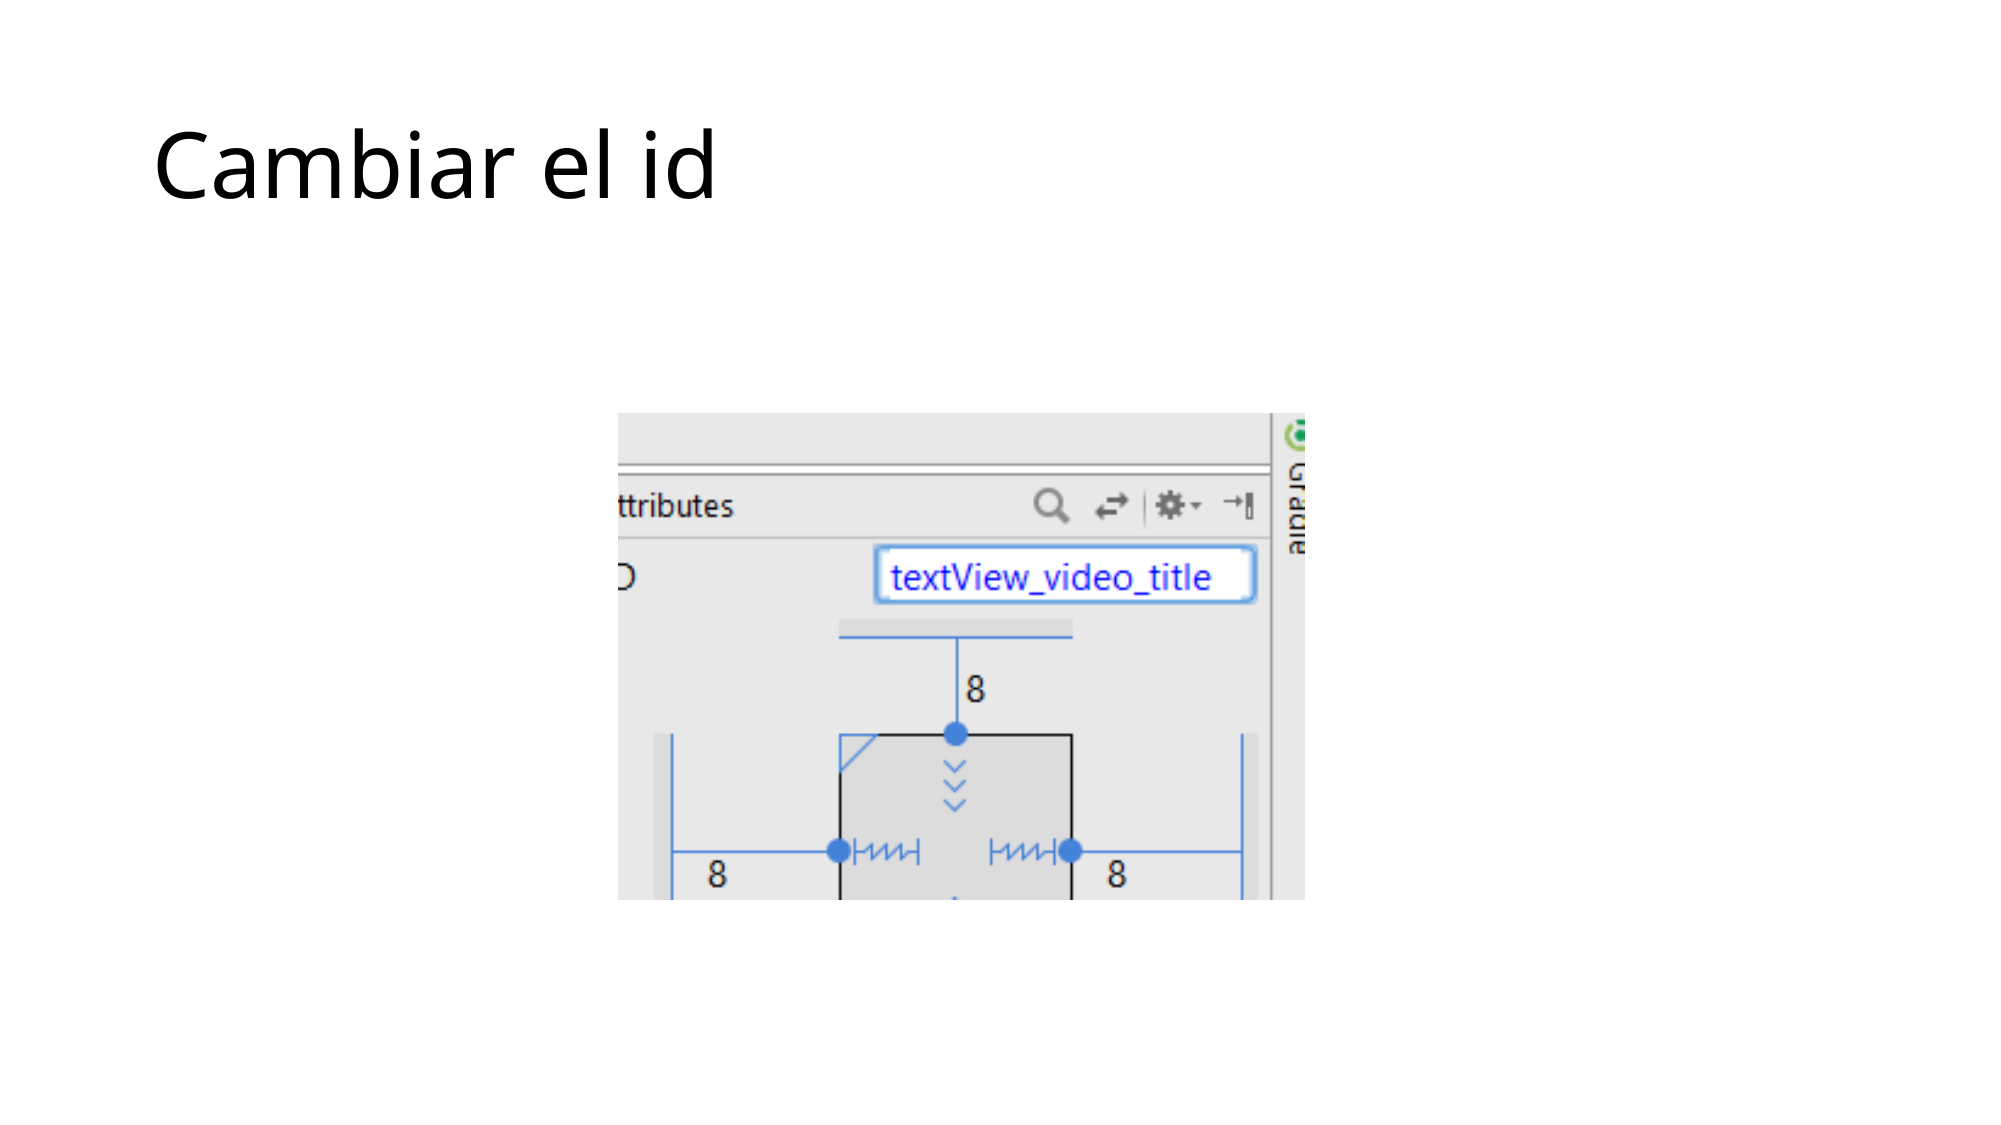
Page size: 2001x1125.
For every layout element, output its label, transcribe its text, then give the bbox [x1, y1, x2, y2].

title Cambiar el id [137, 59, 1863, 278]
picture [618, 413, 1305, 900]
